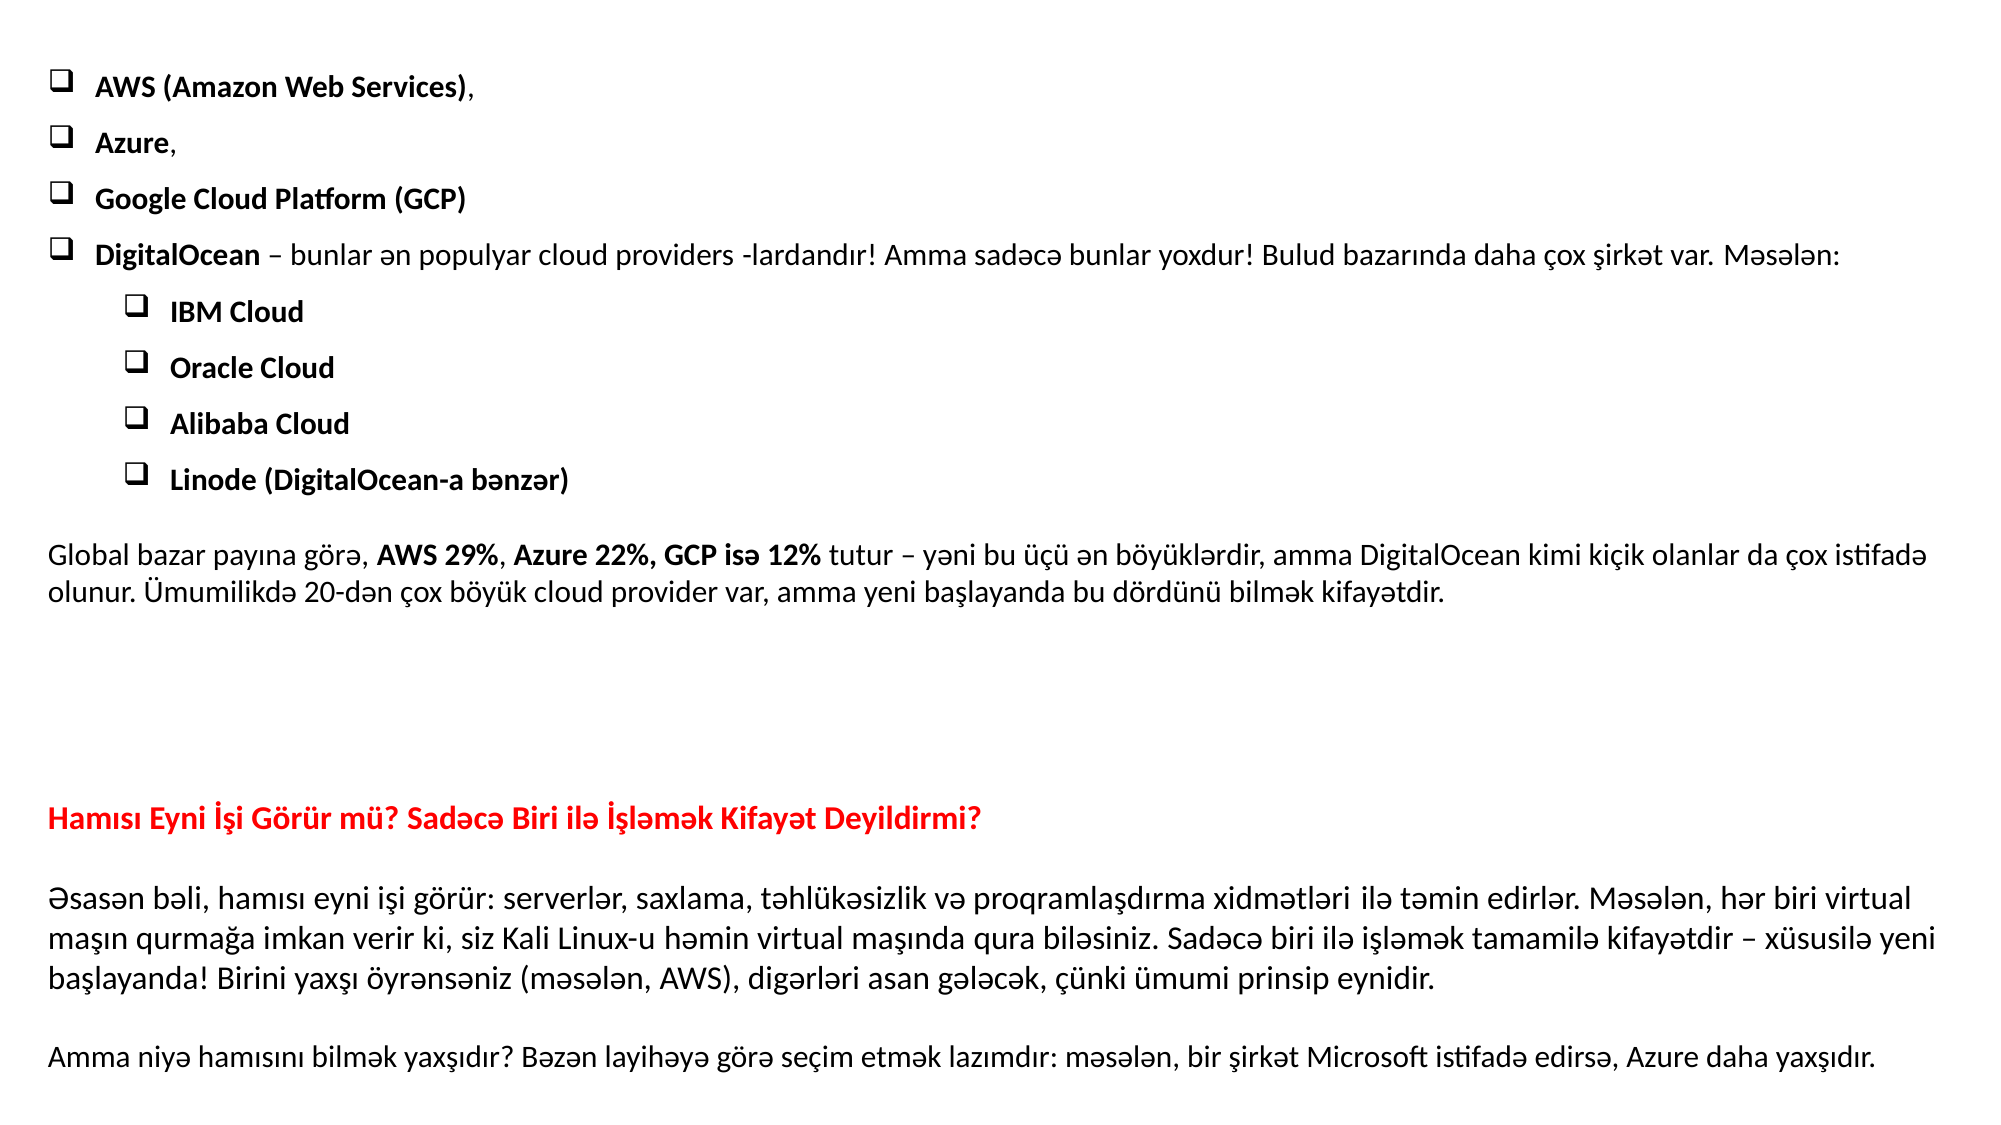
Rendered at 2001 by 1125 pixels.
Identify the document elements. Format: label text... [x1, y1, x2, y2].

text_box AWS (Amazon Web Services), Azure, Google Cloud Platform (GCP) DigitalOcean – bunlar ən populyar cloud providers -lardandır! Amma sadəcə bunlar yoxdur! Bulud bazarında daha çox şirkət var. Məsələn: IBM Cloud Oracle Cloud Alibaba Cloud Linode (DigitalOcean-a bənzər) Global bazar payına görə, AWS 29%, Azure 22%, GCP isə 12% tutur – yəni bu üçü ən böyüklərdir, amma DigitalOcean kimi kiçik olanlar da çox istifadə olunur. Ümumilikdə 20-dən çox böyük cloud provider var, amma yeni başlayanda bu dördünü bilmək kifayətdir. Hamısı Eyni İşi Görür mü? Sadəcə Biri ilə İşləmək Kifayət Deyildirmi? Əsasən bəli, hamısı eyni işi görür: serverlər, saxlama, təhlükəsizlik və proqramlaşdırma xidmətləri ilə təmin edirlər. Məsələn, hər biri virtual maşın qurmağa imkan verir ki, siz Kali Linux-u həmin virtual maşında qura biləsiniz. Sadəcə biri ilə işləmək tamamilə kifayətdir – xüsusilə yeni başlayanda! Birini yaxşı öyrənsəniz (məsələn, AWS), digərləri asan gələcək, çünki ümumi prinsip eynidir. Amma niyə hamısını bilmək yaxşıdır? Bəzən layihəyə görə seçim etmək lazımdır: məsələn, bir şirkət Microsoft istifadə edirsə, Azure daha yaxşıdır. [33, 40, 1973, 1081]
